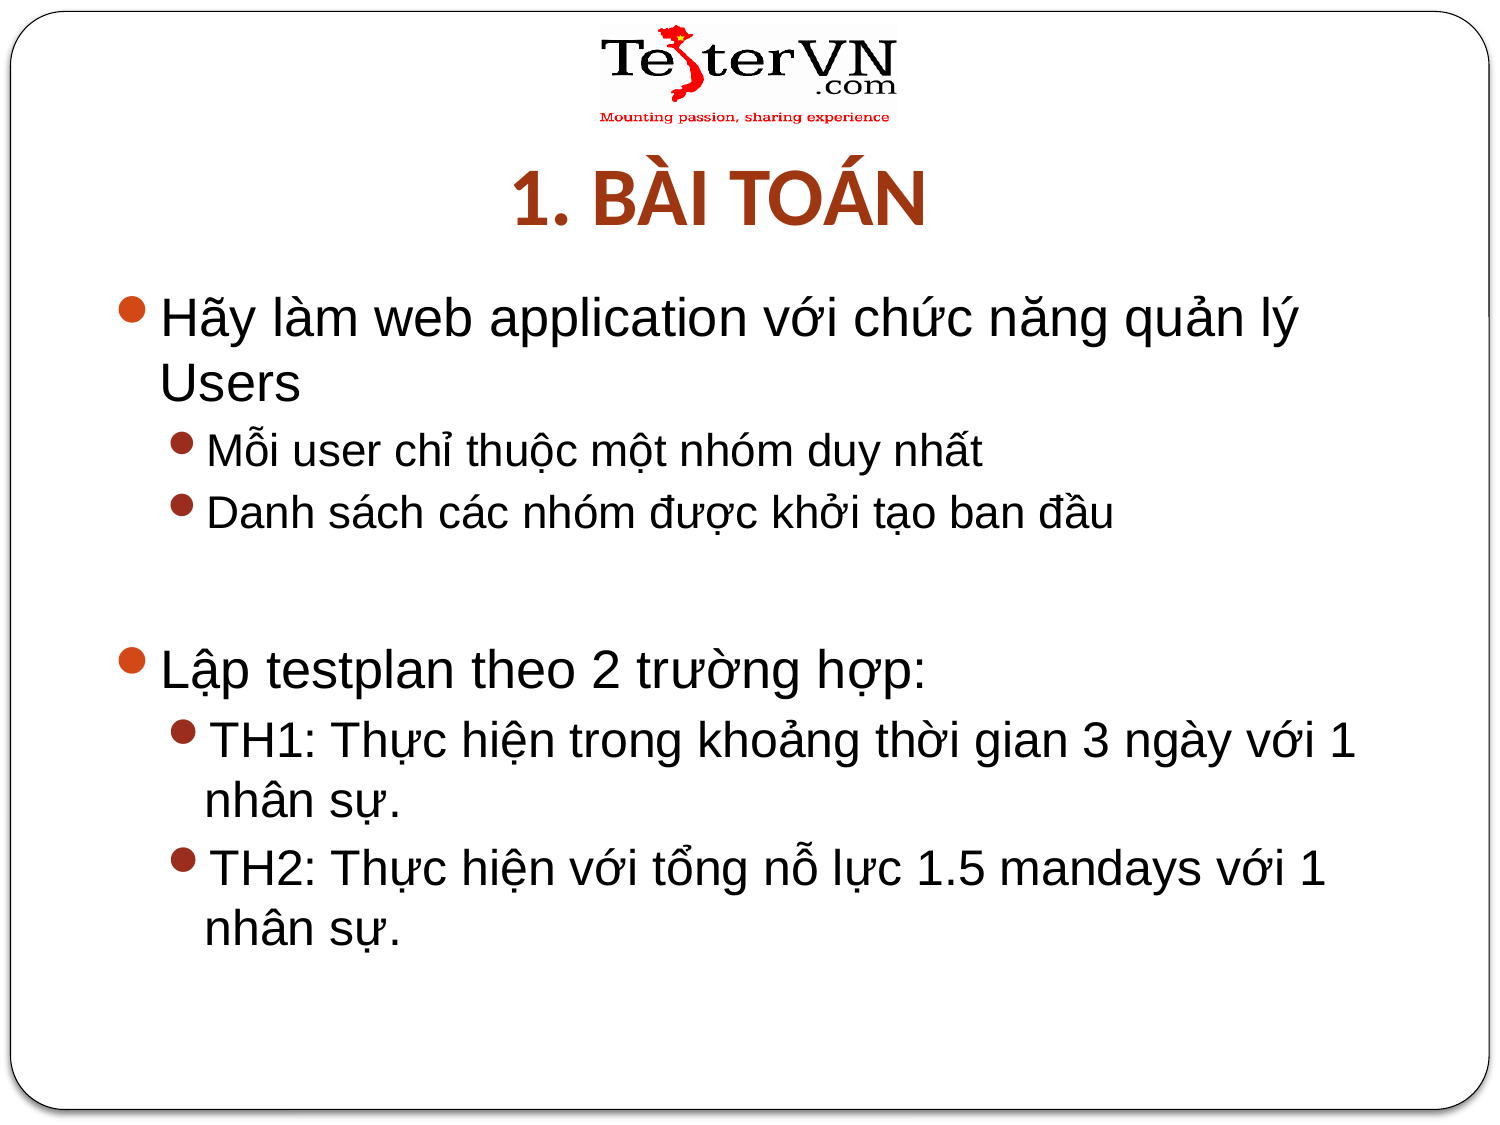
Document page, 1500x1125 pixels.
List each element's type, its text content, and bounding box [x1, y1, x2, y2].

title 1. BÀI TOÁN [50, 125, 1388, 258]
picture [599, 24, 898, 125]
list Hãy làm web application với chức năng quản lý Users Mỗi user chỉ thuộc một nhóm duy nhất Danh sách các nhóm được khởi tạo ban đầu Lập testplan theo 2 trường hợp: TH1: Thực hiện trong khoảng thời gian 3 ngày với 1 nhân sự. TH2: Thực hiện với tổng nỗ lực 1.5 mandays với 1 nhân sự. [99, 275, 1388, 988]
